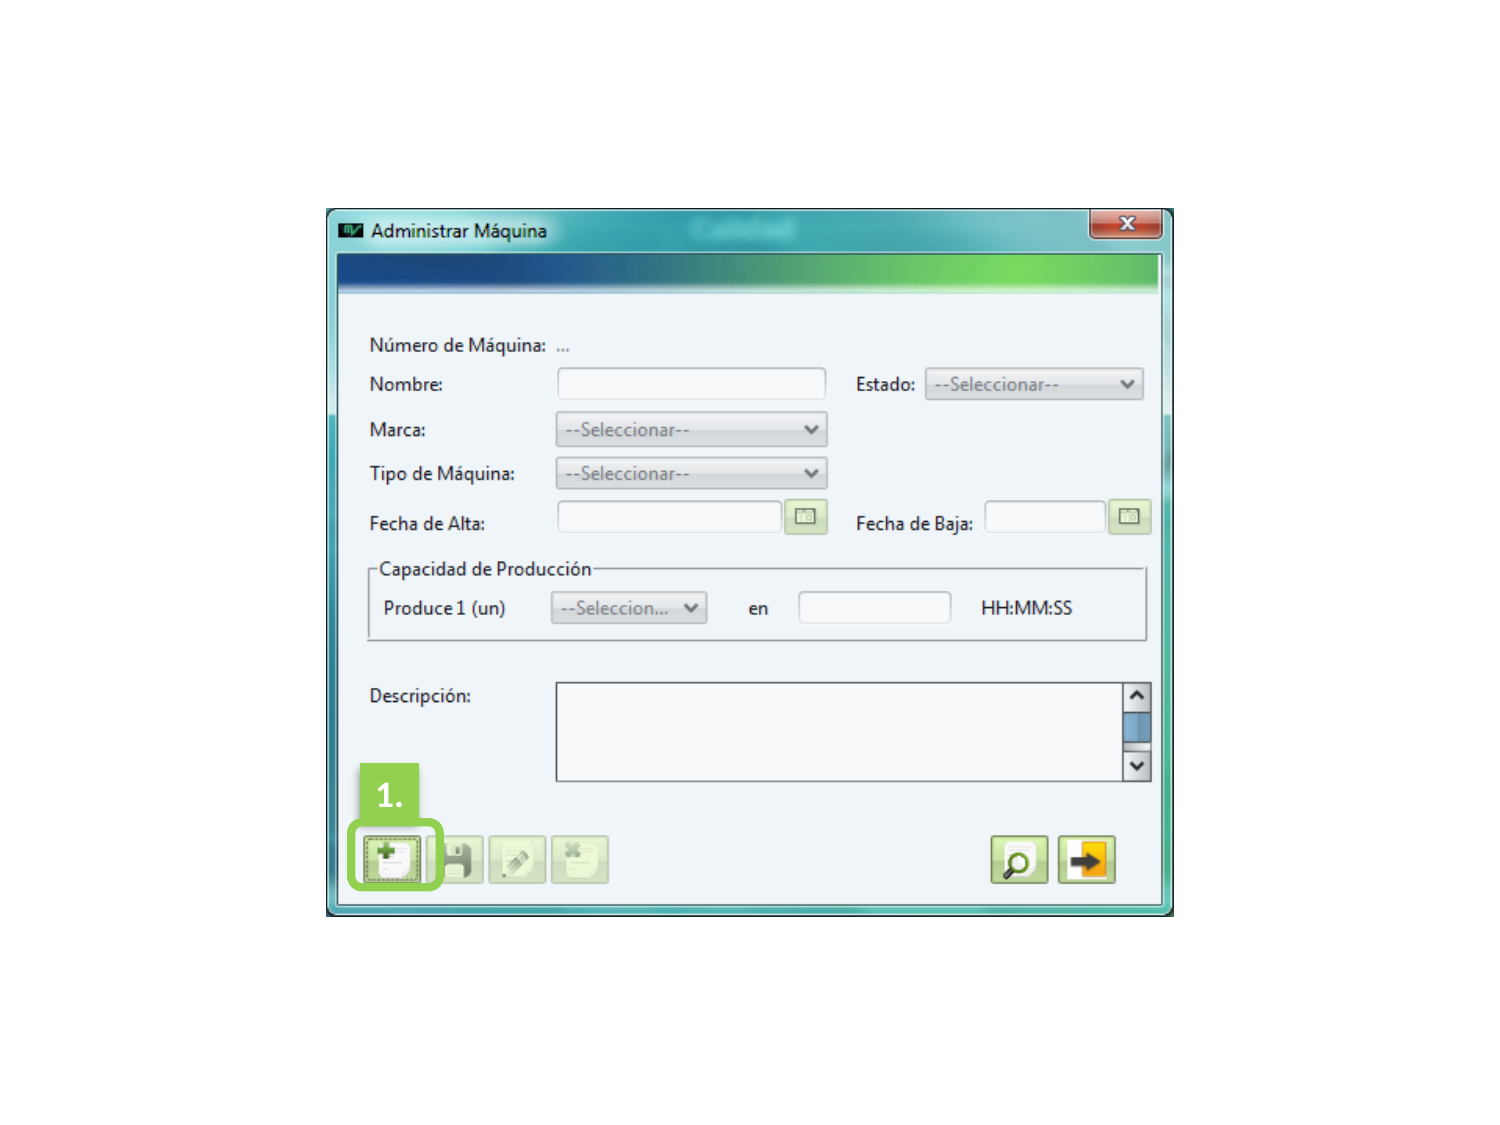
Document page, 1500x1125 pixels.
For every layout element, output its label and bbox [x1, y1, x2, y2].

text_box [326, 208, 1174, 917]
